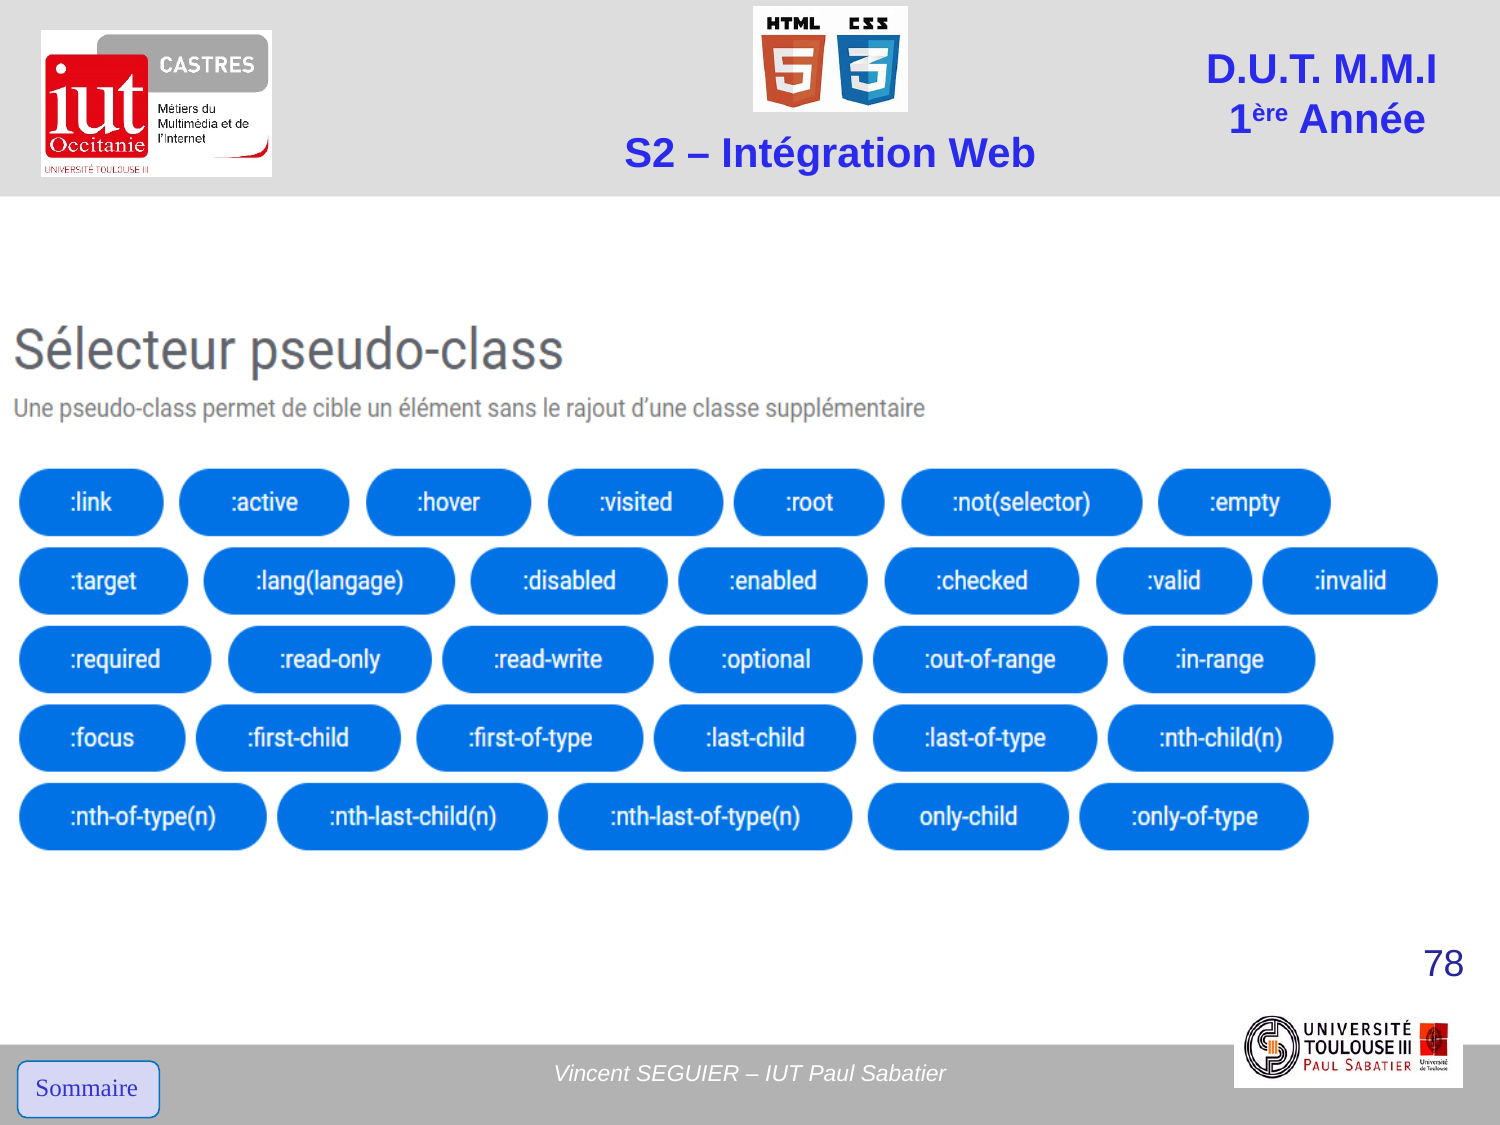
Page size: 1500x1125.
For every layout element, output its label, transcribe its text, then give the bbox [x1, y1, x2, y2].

text_box 78 [1316, 908, 1500, 1039]
picture [0, 288, 1500, 908]
picture [1234, 1003, 1463, 1088]
text_box Vincent SEGUIER – IUT Paul Sabatier [512, 1042, 988, 1103]
picture [753, 6, 908, 112]
picture [41, 30, 272, 177]
